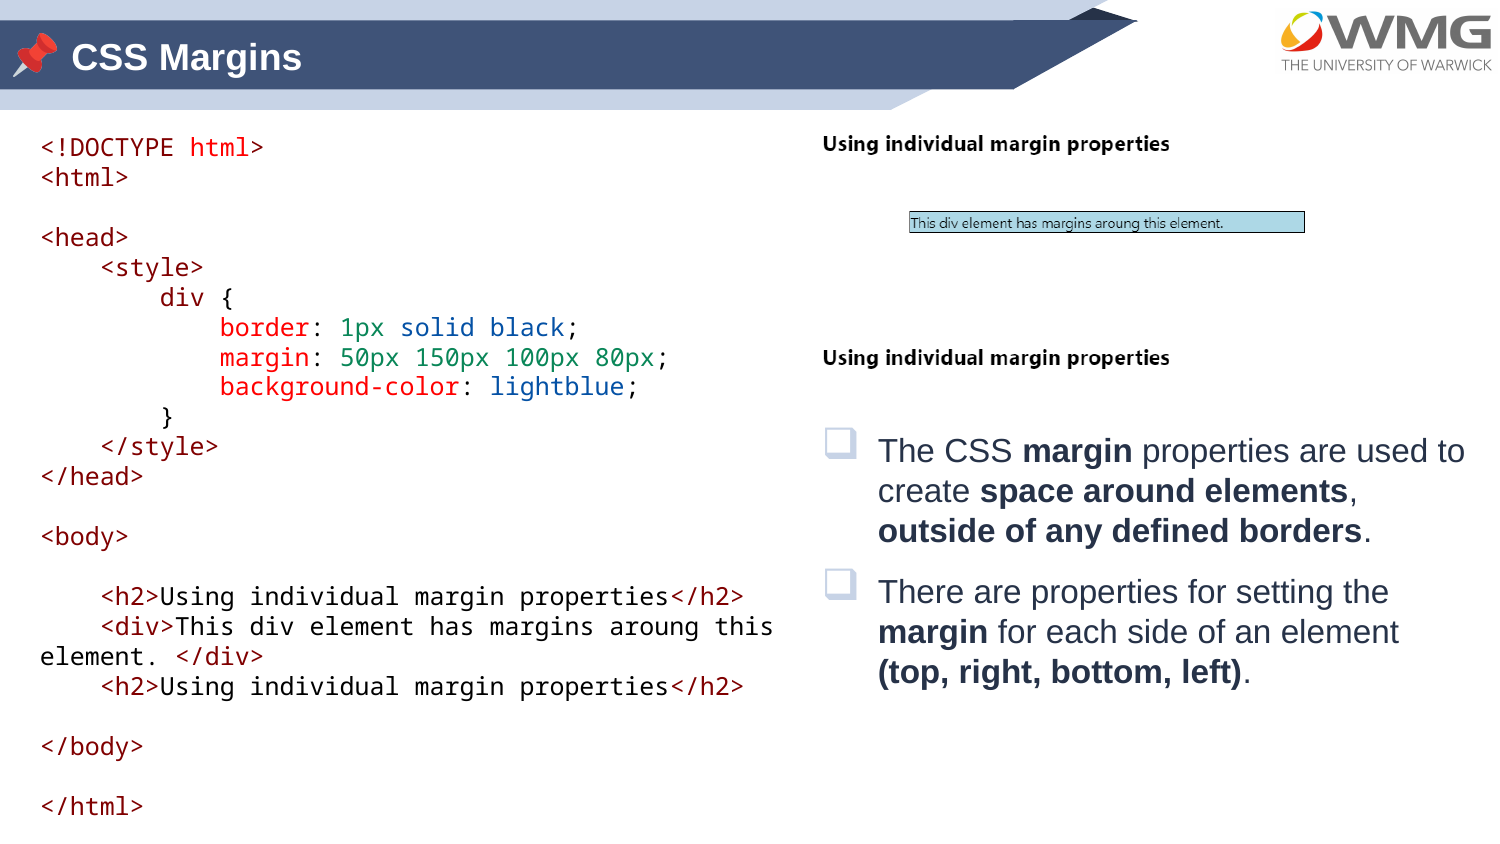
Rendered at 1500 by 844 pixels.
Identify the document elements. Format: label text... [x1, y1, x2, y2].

picture [1275, 8, 1498, 74]
text_box <!DOCTYPE html> <html> <head> <style> div { border: 1px solid black; margin: 50px 150px 100px 80px; background-color: lightblue; } </style> </head> <body> <h2>Using individual margin properties</h2> <div>This div element has margins aroung this element. </div> <h2>Using individual margin properties</h2> </body> </html> [25, 124, 807, 828]
picture [814, 123, 1476, 376]
text_box The CSS margin properties are used to create space around elements, outside of any defined borders. There are properties for setting the margin for each side of an element (top, right, bottom, left). [806, 421, 1490, 697]
title CSS Margins [56, 21, 1031, 91]
picture [13, 33, 56, 77]
